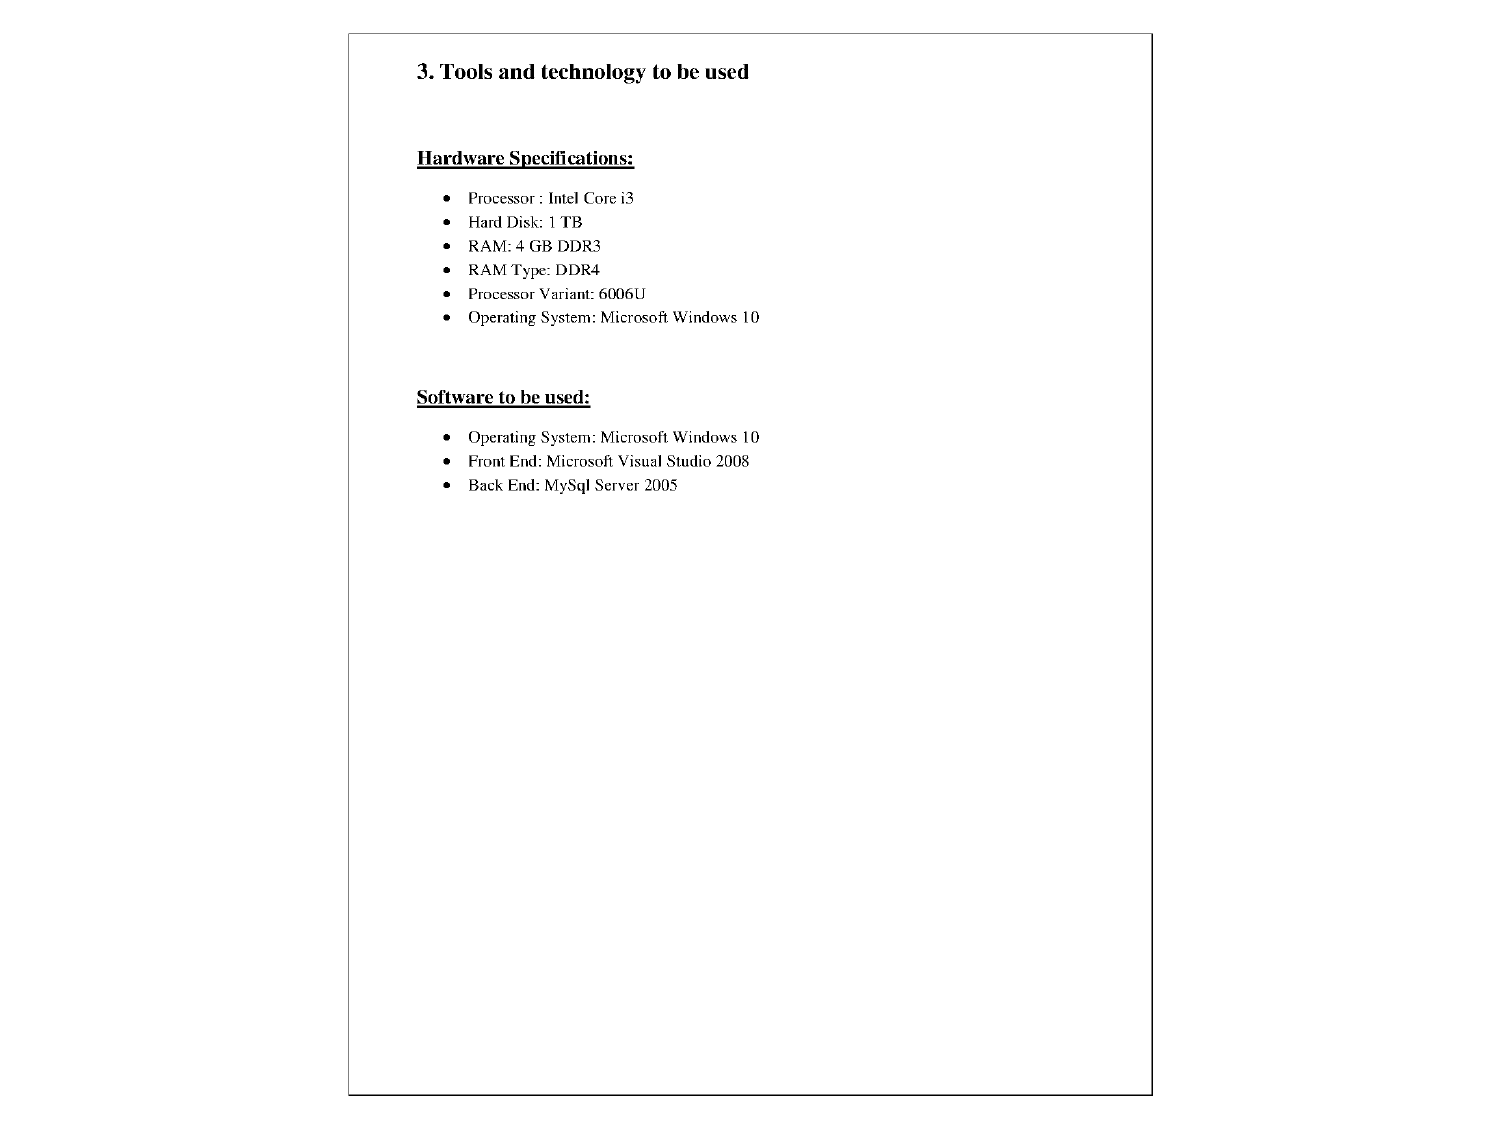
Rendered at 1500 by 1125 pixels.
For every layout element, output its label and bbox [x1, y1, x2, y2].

picture [313, 0, 1187, 1125]
